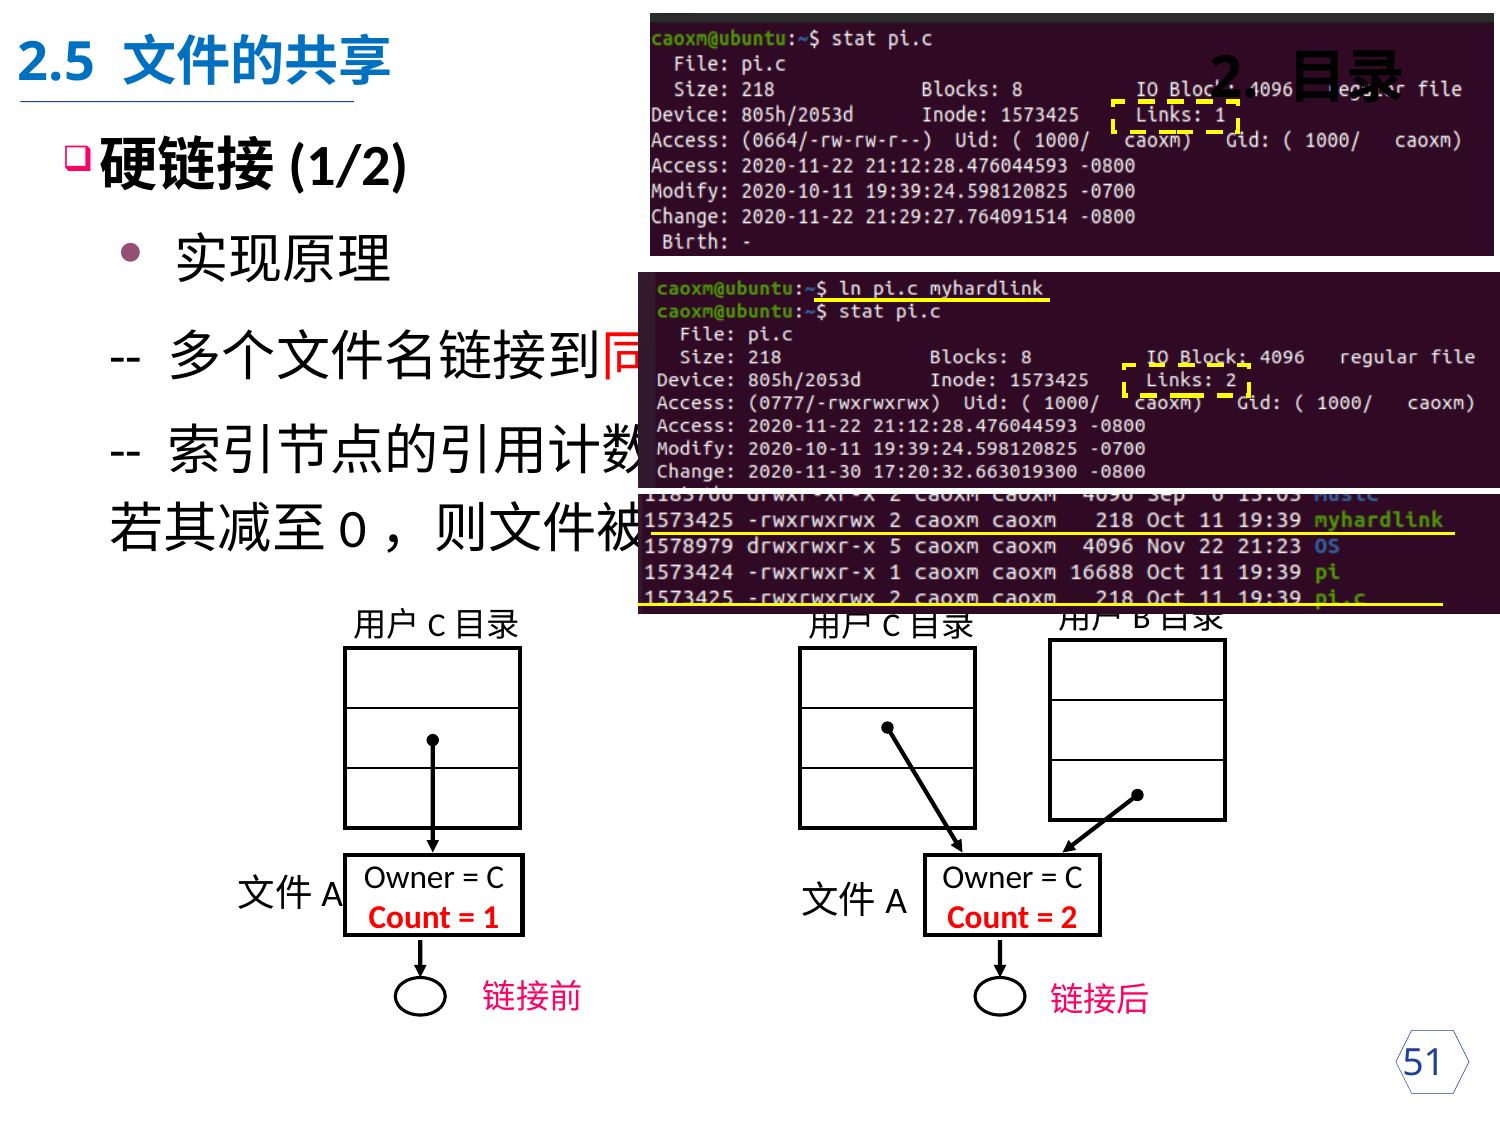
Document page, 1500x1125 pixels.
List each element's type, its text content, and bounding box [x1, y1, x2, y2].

text_box [881, 721, 963, 853]
text_box 用户C目录 [808, 614, 975, 643]
text_box 2. 目录 [142, 32, 650, 117]
text_box 用户B目录 [1058, 614, 1225, 636]
text_box 链接后 [1050, 977, 1150, 1018]
table_cell [347, 709, 518, 767]
text_box [993, 940, 1007, 978]
text_box 51 [1363, 1030, 1494, 1092]
table_cell [1052, 701, 1223, 759]
text_box -- 多个文件名链接到同一个索引节点。 -- 索引节点的引用计数记录在索引节点的链接计数中，若其减至0，则文件被删除。 [94, 300, 1455, 566]
table_cell [433, 769, 518, 826]
table_cell [347, 769, 432, 826]
picture [650, 13, 1494, 256]
picture [638, 272, 1500, 488]
text_box 实现原理 [103, 224, 407, 298]
text_box 硬链接(1/2) [47, 128, 446, 206]
text_box 文件A [786, 868, 962, 929]
table_cell [1052, 761, 1223, 818]
table_cell [802, 709, 973, 767]
text_box [1062, 788, 1144, 853]
text_box 链接前 [482, 975, 583, 1016]
table_header [347, 650, 518, 707]
text_box Owner = C Count = 1 [345, 854, 523, 935]
text_box 用户C目录 [353, 602, 521, 643]
text_box [414, 940, 427, 978]
text_box [395, 977, 446, 1016]
text_box 2.5 文件的共享 [0, 19, 409, 99]
text_box 文件A [222, 861, 398, 922]
picture [638, 494, 1500, 614]
table_cell [914, 769, 973, 826]
table_cell [802, 769, 945, 826]
table_header [802, 650, 973, 707]
table_header [1052, 642, 1223, 699]
text_box [975, 977, 1026, 1016]
text_box [426, 733, 440, 853]
text_box Owner = C Count = 2 [924, 854, 1100, 935]
